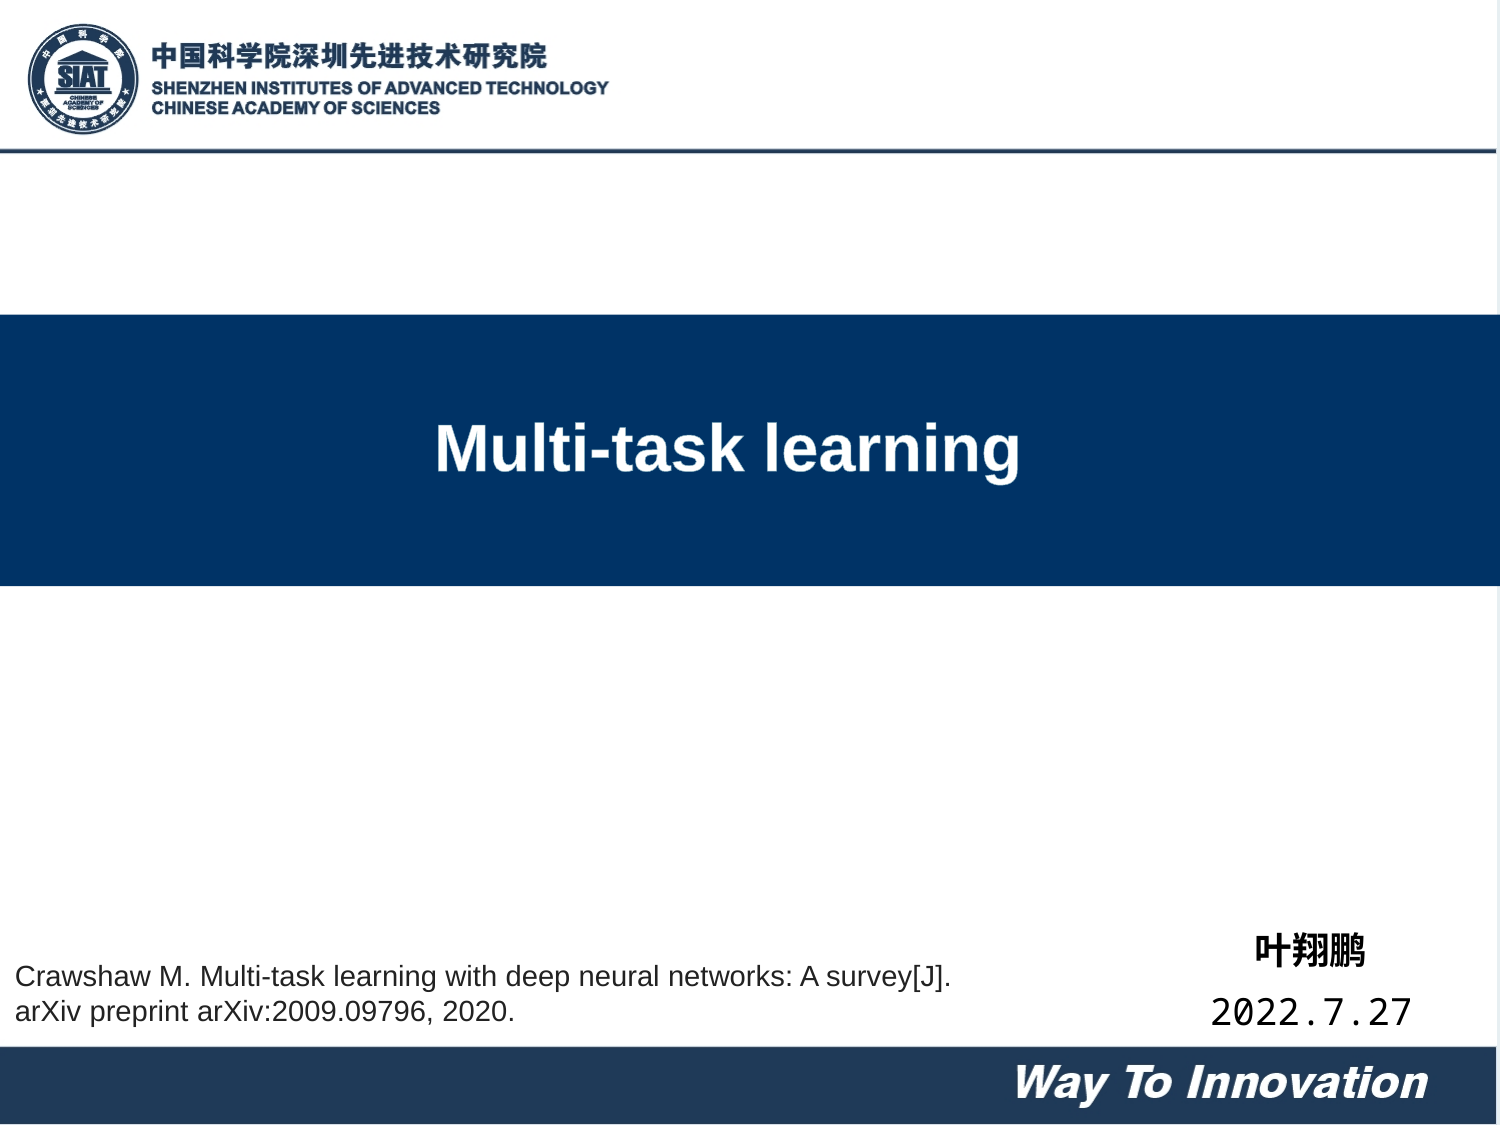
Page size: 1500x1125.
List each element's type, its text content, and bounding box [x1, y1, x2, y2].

picture [0, 587, 1497, 1125]
text_box 2022.7.27 [1139, 980, 1483, 1040]
text_box 叶翔鹏 [1181, 919, 1441, 980]
text_box Crawshaw M. Multi-task learning with deep neural networks: A survey[J]. arXiv preprint arXiv:2009.09796, 2020. [0, 949, 1025, 1035]
picture [0, 0, 1497, 314]
text_box Multi-task learning [0, 397, 1474, 492]
